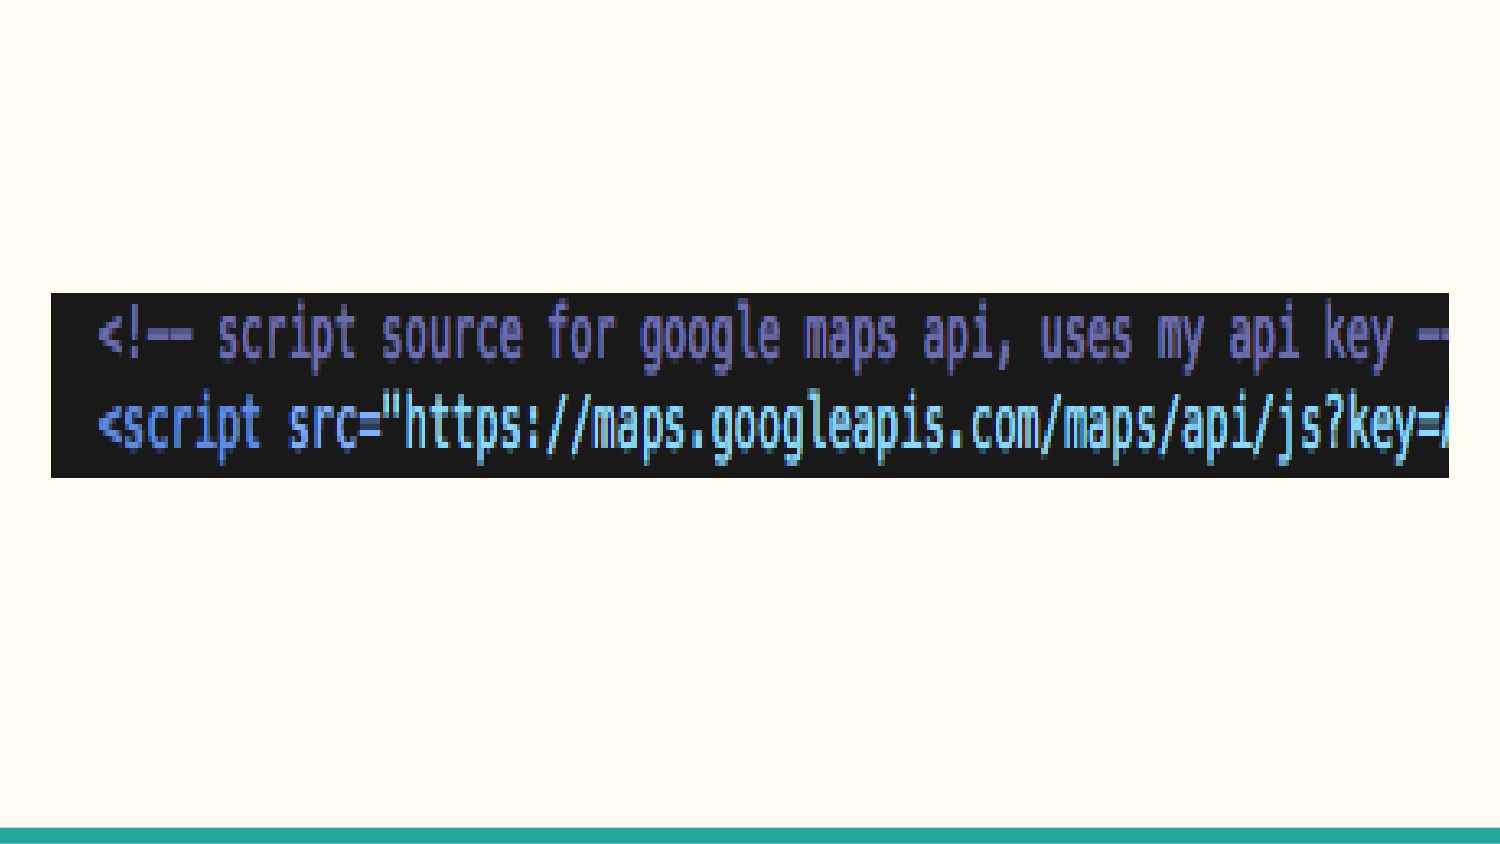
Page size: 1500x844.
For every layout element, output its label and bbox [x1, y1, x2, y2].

picture [50, 292, 1450, 478]
